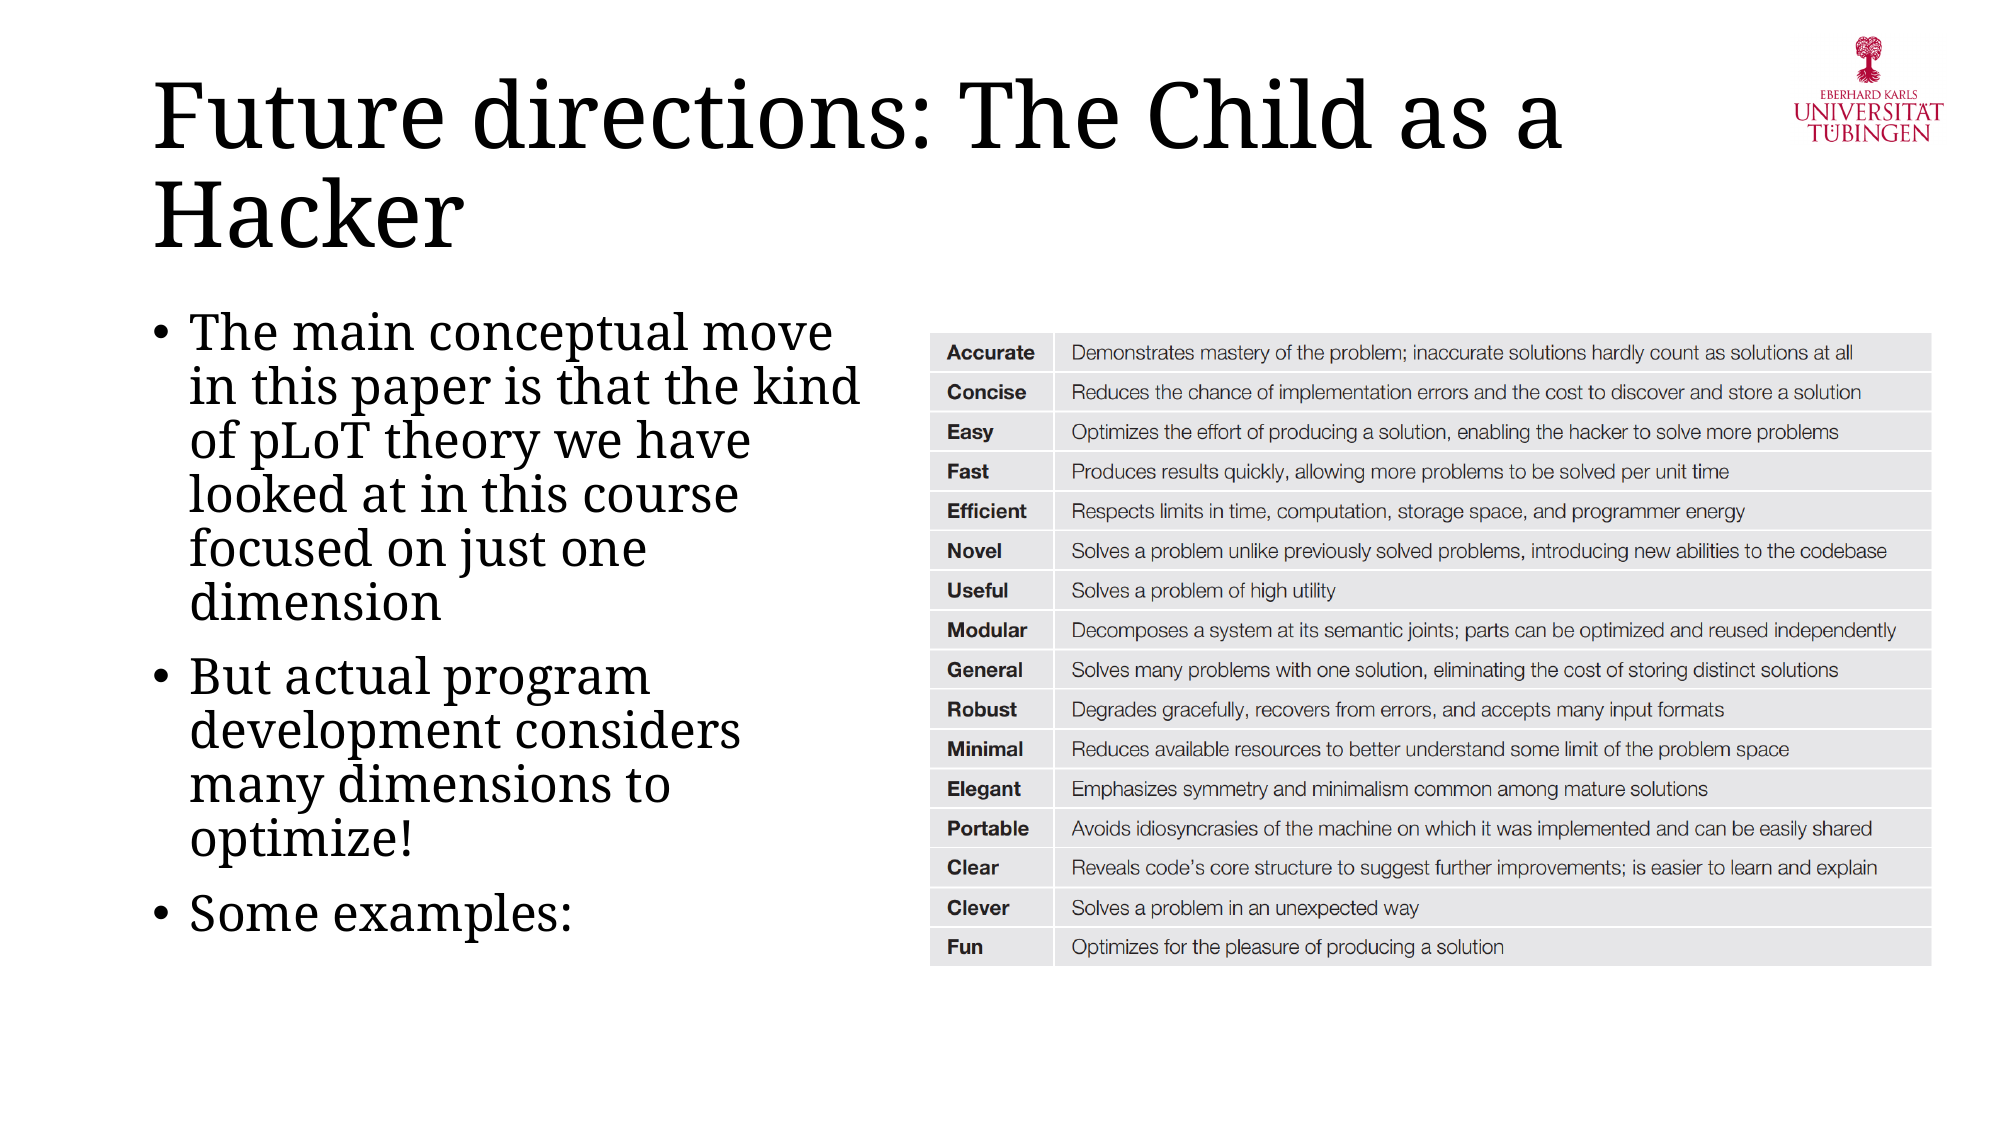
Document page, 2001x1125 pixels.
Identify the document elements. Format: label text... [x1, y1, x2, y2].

picture [1790, 33, 1947, 145]
picture [922, 323, 1944, 976]
title Future directions: The Child as a Hacker [137, 59, 1863, 278]
list The main conceptual move in this paper is that the kind of pLoT theory we have looked at in this course focused on just one dimension But actual program development considers many dimensions to optimize! Some examples: [137, 299, 896, 1014]
